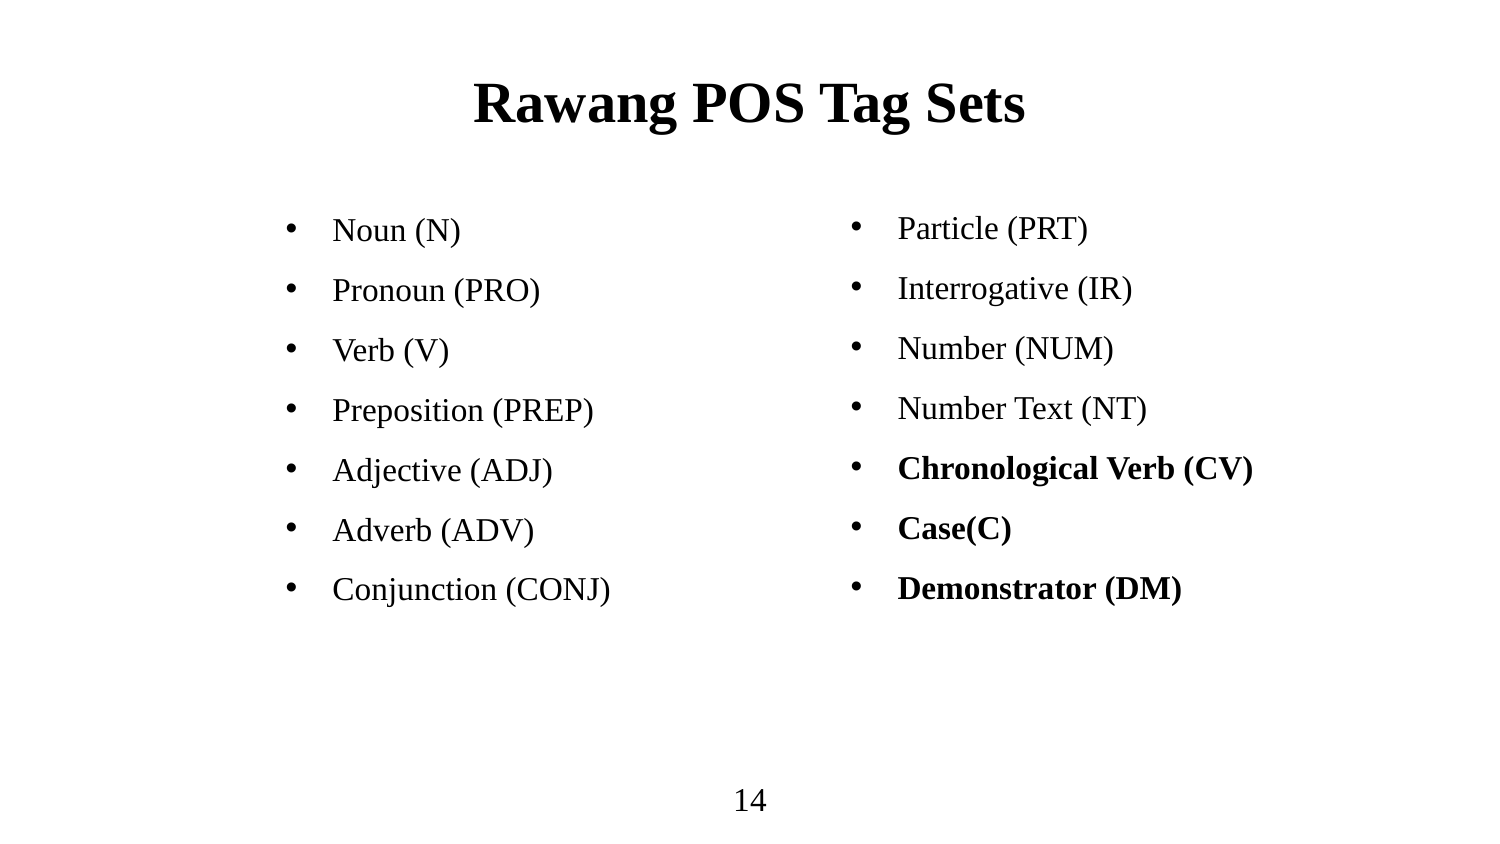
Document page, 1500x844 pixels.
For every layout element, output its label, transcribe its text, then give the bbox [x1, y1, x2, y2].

text_box Noun (N) Pronoun (PRO) Verb (V) Preposition (PREP) Adjective (ADJ) Adverb (ADV) Conjunction (CONJ) [270, 173, 804, 757]
text_box Rawang POS Tag Sets [431, 49, 1069, 137]
text_box 14 [718, 770, 782, 826]
text_box Particle (PRT) Interrogative (IR) Number (NUM) Number Text (NT) Chronological Verb (CV) Case(C) Demonstrator (DM) [835, 171, 1369, 755]
